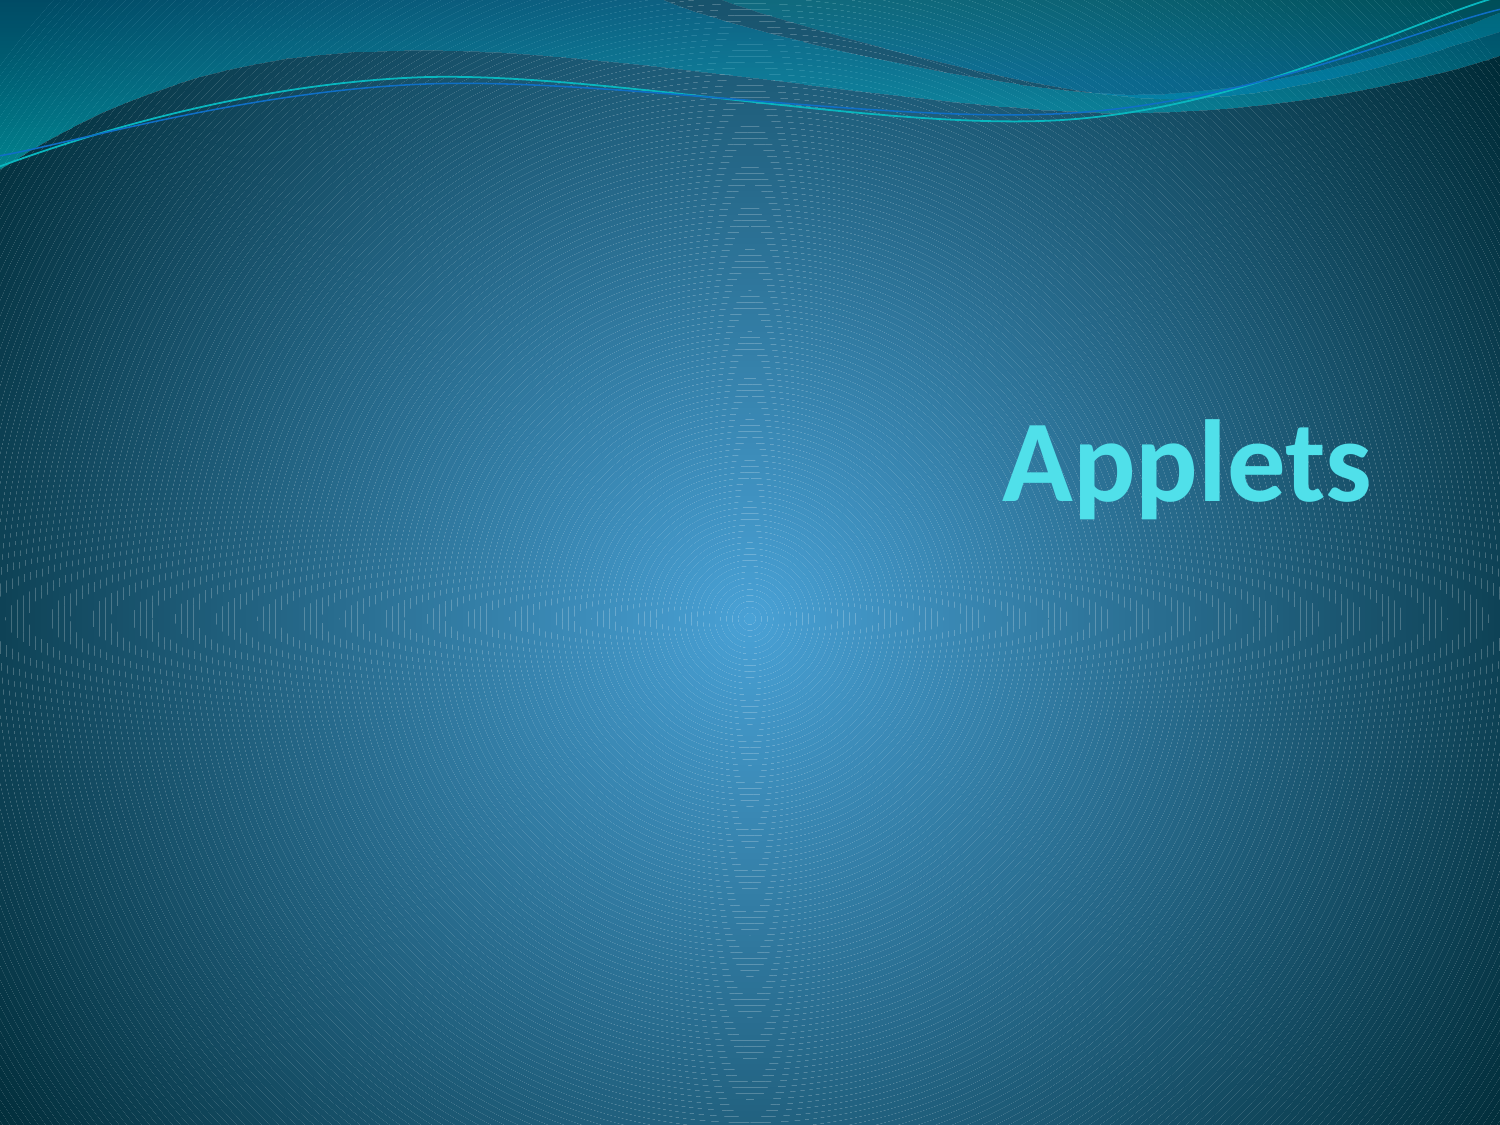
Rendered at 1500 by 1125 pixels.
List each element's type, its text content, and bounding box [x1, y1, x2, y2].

title Applets [87, 224, 1376, 525]
